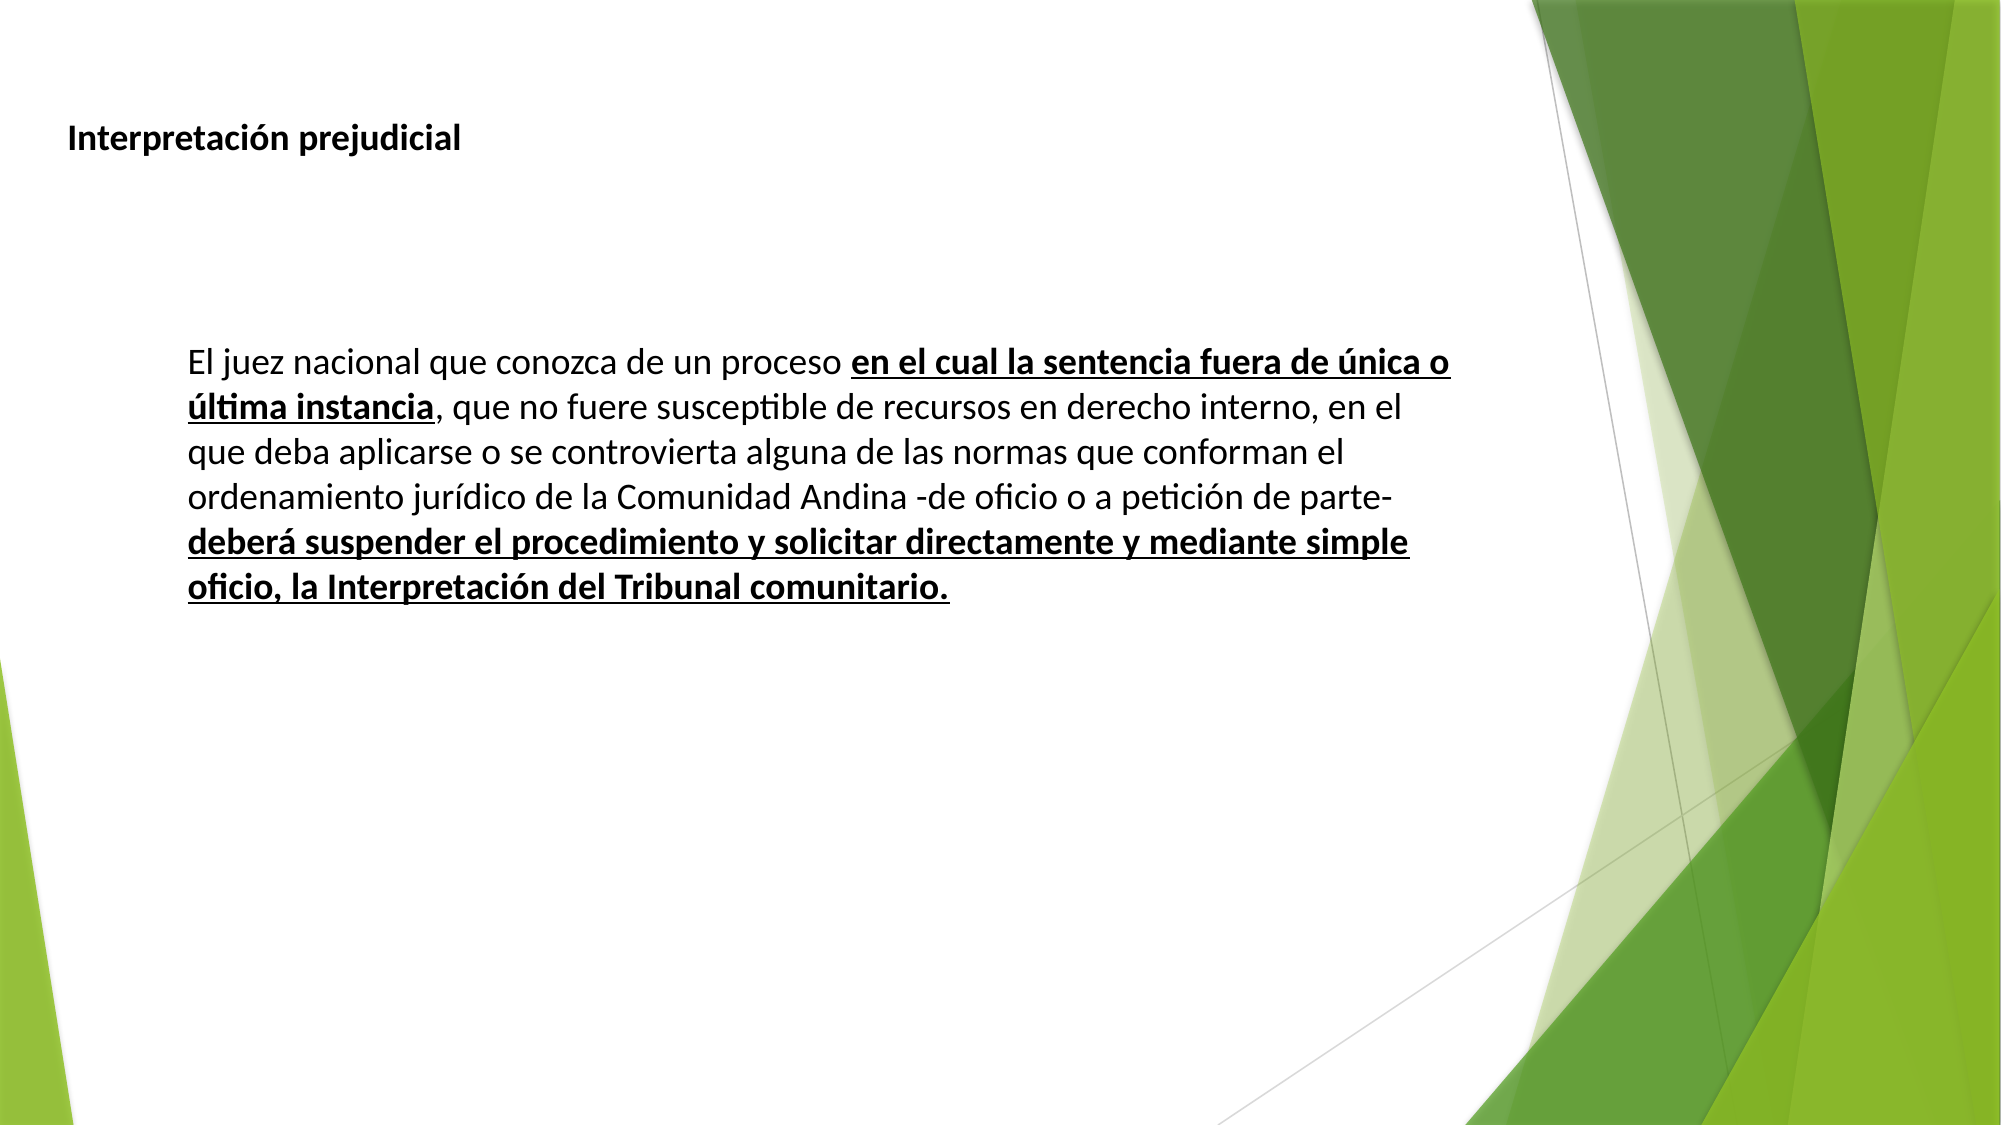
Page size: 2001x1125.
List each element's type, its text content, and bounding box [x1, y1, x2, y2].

title Interpretación prejudicial [65, 111, 1299, 302]
text_box El juez nacional que conozca de un proceso en el cual la sentencia fuera de única o última instancia, que no fuere susceptible de recursos en derecho interno, en el que deba aplicarse o se controvierta alguna de las normas que conforman el ordenamiento jurídico de la Comunidad Andina -de oficio o a petición de parte- deberá suspender el procedimiento y solicitar directamente y mediante simple oficio, la Interpretación del Tribunal comunitario. [172, 329, 1466, 615]
